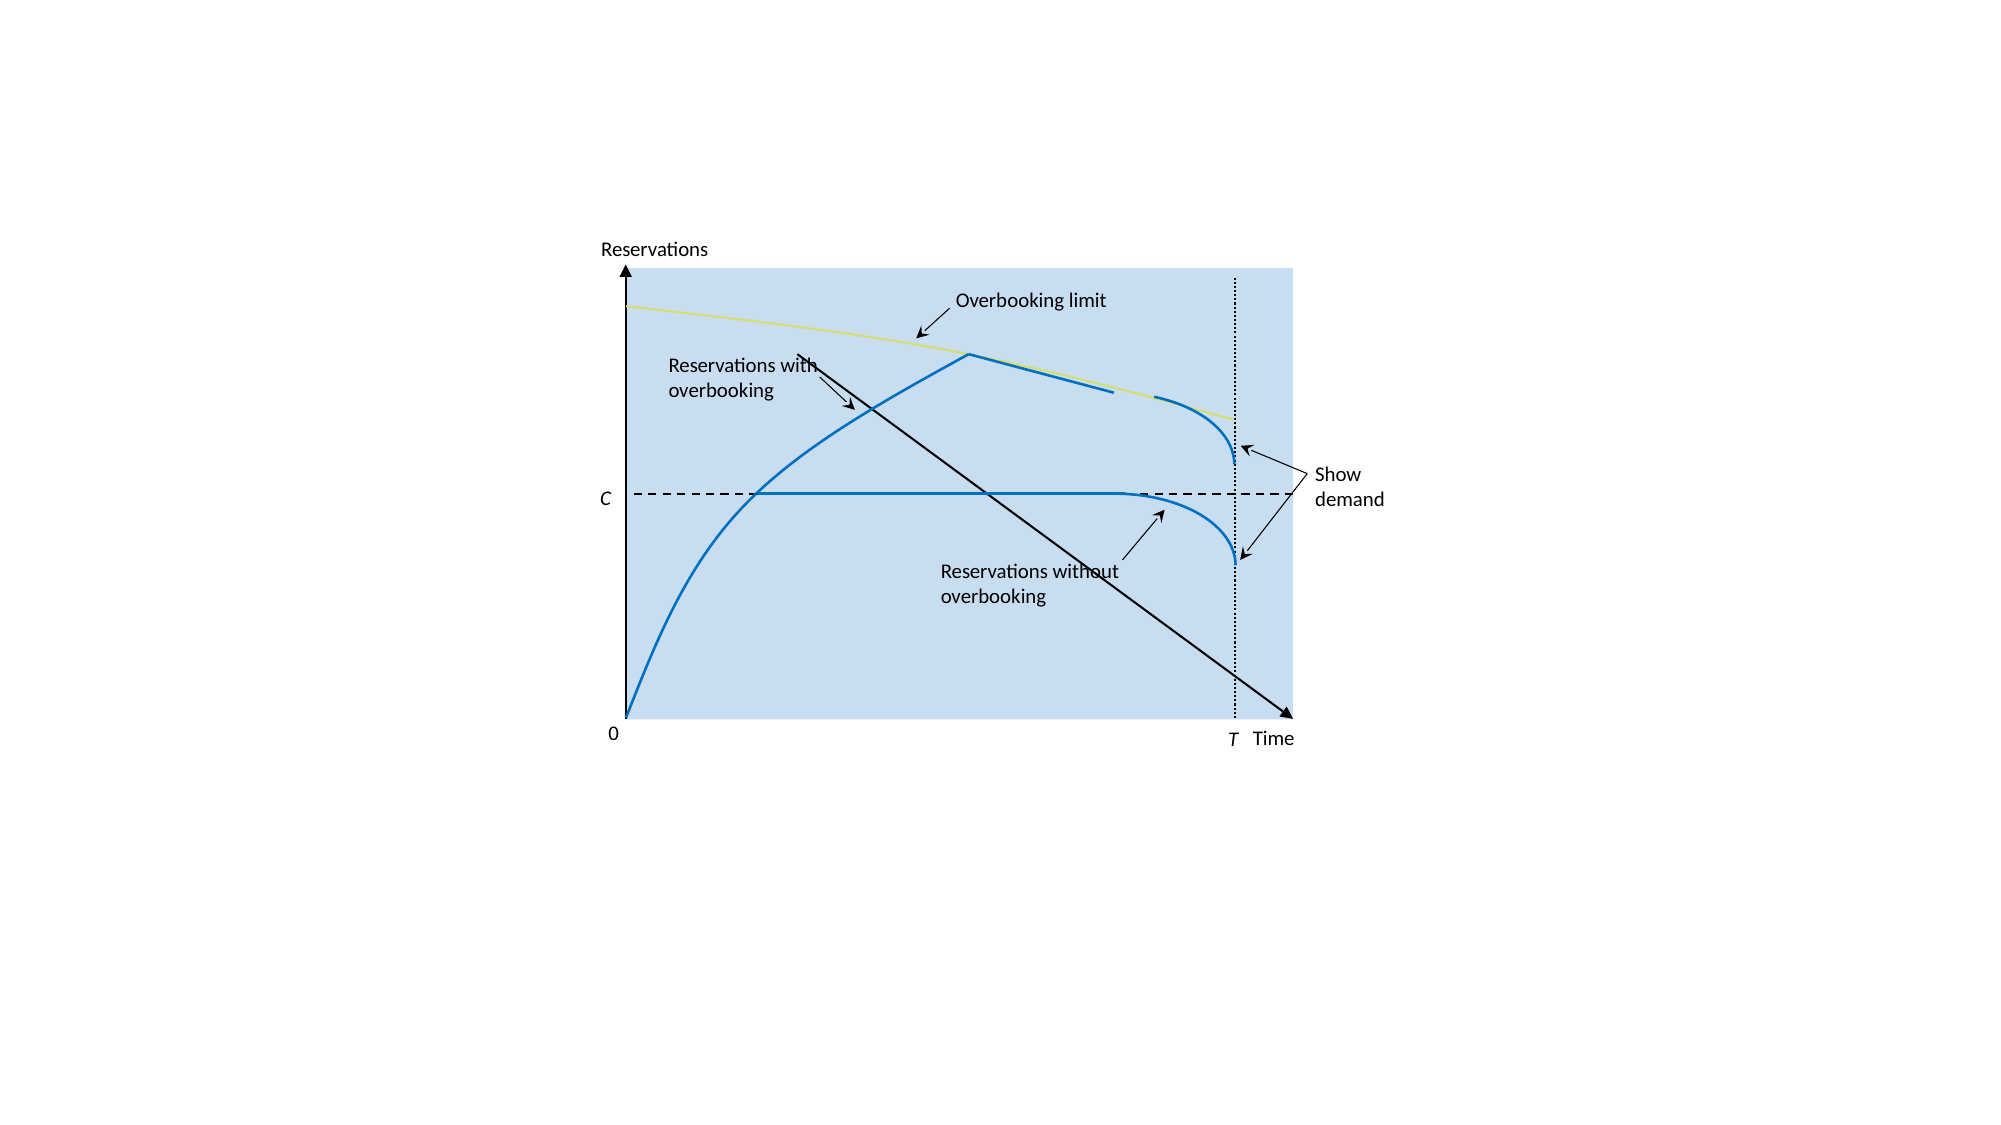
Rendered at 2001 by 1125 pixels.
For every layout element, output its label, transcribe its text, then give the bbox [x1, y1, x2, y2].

text_box Time [1254, 717, 1310, 758]
text_box [1115, 494, 1234, 566]
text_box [916, 308, 950, 339]
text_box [1240, 445, 1308, 474]
text_box Reservations [586, 227, 724, 268]
text_box [627, 267, 1294, 493]
text_box [956, 357, 968, 371]
text_box Show demand [1308, 453, 1403, 519]
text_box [1240, 474, 1308, 560]
text_box T [1213, 719, 1254, 758]
text_box Reservations with overbooking [653, 344, 879, 409]
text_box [819, 376, 855, 410]
text_box Overbooking limit [941, 278, 1166, 319]
text_box [626, 305, 969, 366]
text_box [1235, 494, 1294, 717]
text_box [1149, 494, 1234, 547]
text_box [1112, 397, 1153, 404]
text_box C [585, 477, 625, 518]
text_box [627, 494, 836, 711]
text_box [755, 353, 968, 493]
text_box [968, 354, 1155, 397]
text_box [1189, 406, 1234, 421]
text_box [627, 494, 752, 709]
text_box [634, 495, 1234, 717]
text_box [1122, 509, 1165, 560]
text_box [1113, 395, 1234, 465]
text_box 0 [593, 711, 634, 752]
text_box Reservations without overbooking [926, 550, 1151, 616]
